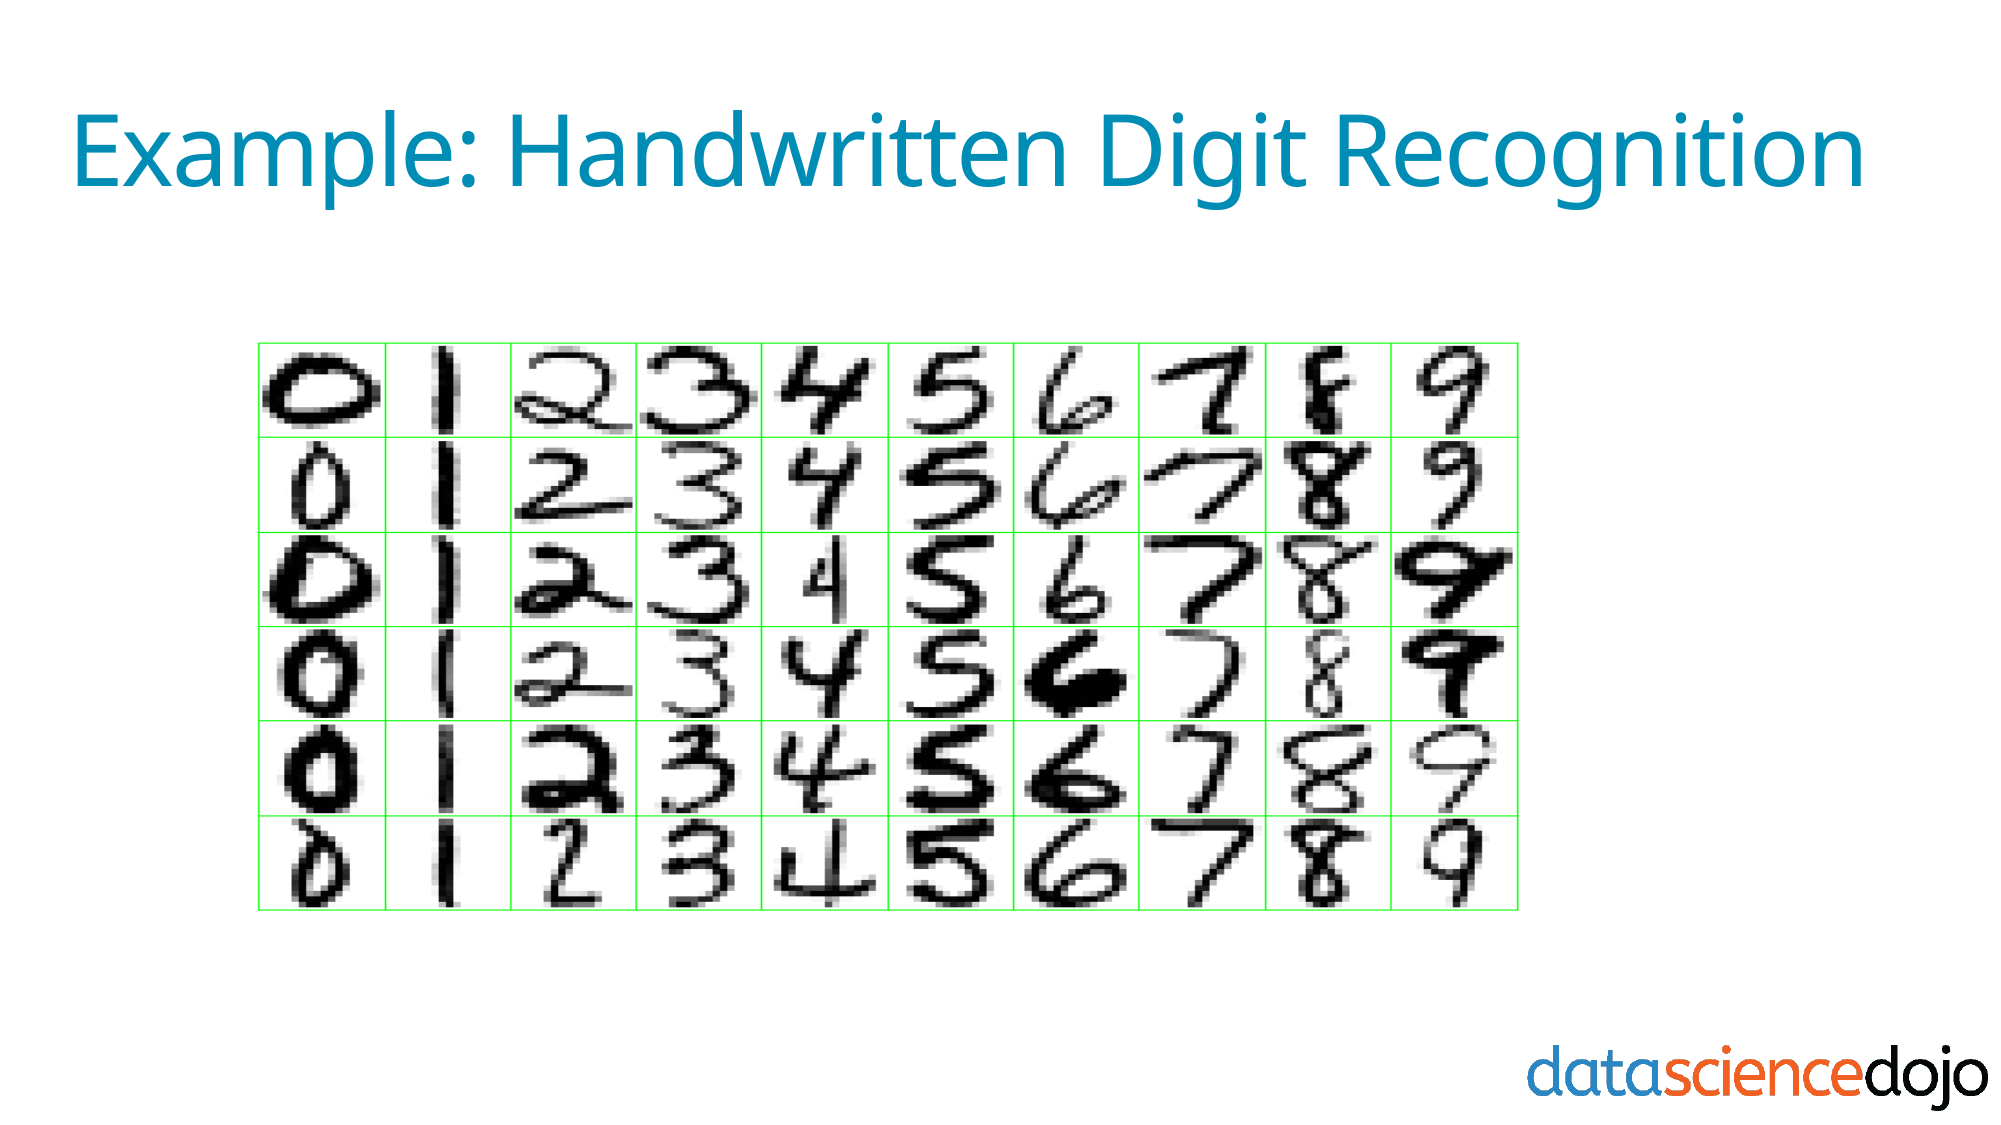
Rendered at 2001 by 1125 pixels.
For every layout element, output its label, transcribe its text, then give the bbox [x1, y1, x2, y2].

title Example: Handwritten Digit Recognition [44, 85, 1957, 234]
picture [1524, 1037, 1988, 1113]
picture [199, 312, 1542, 938]
